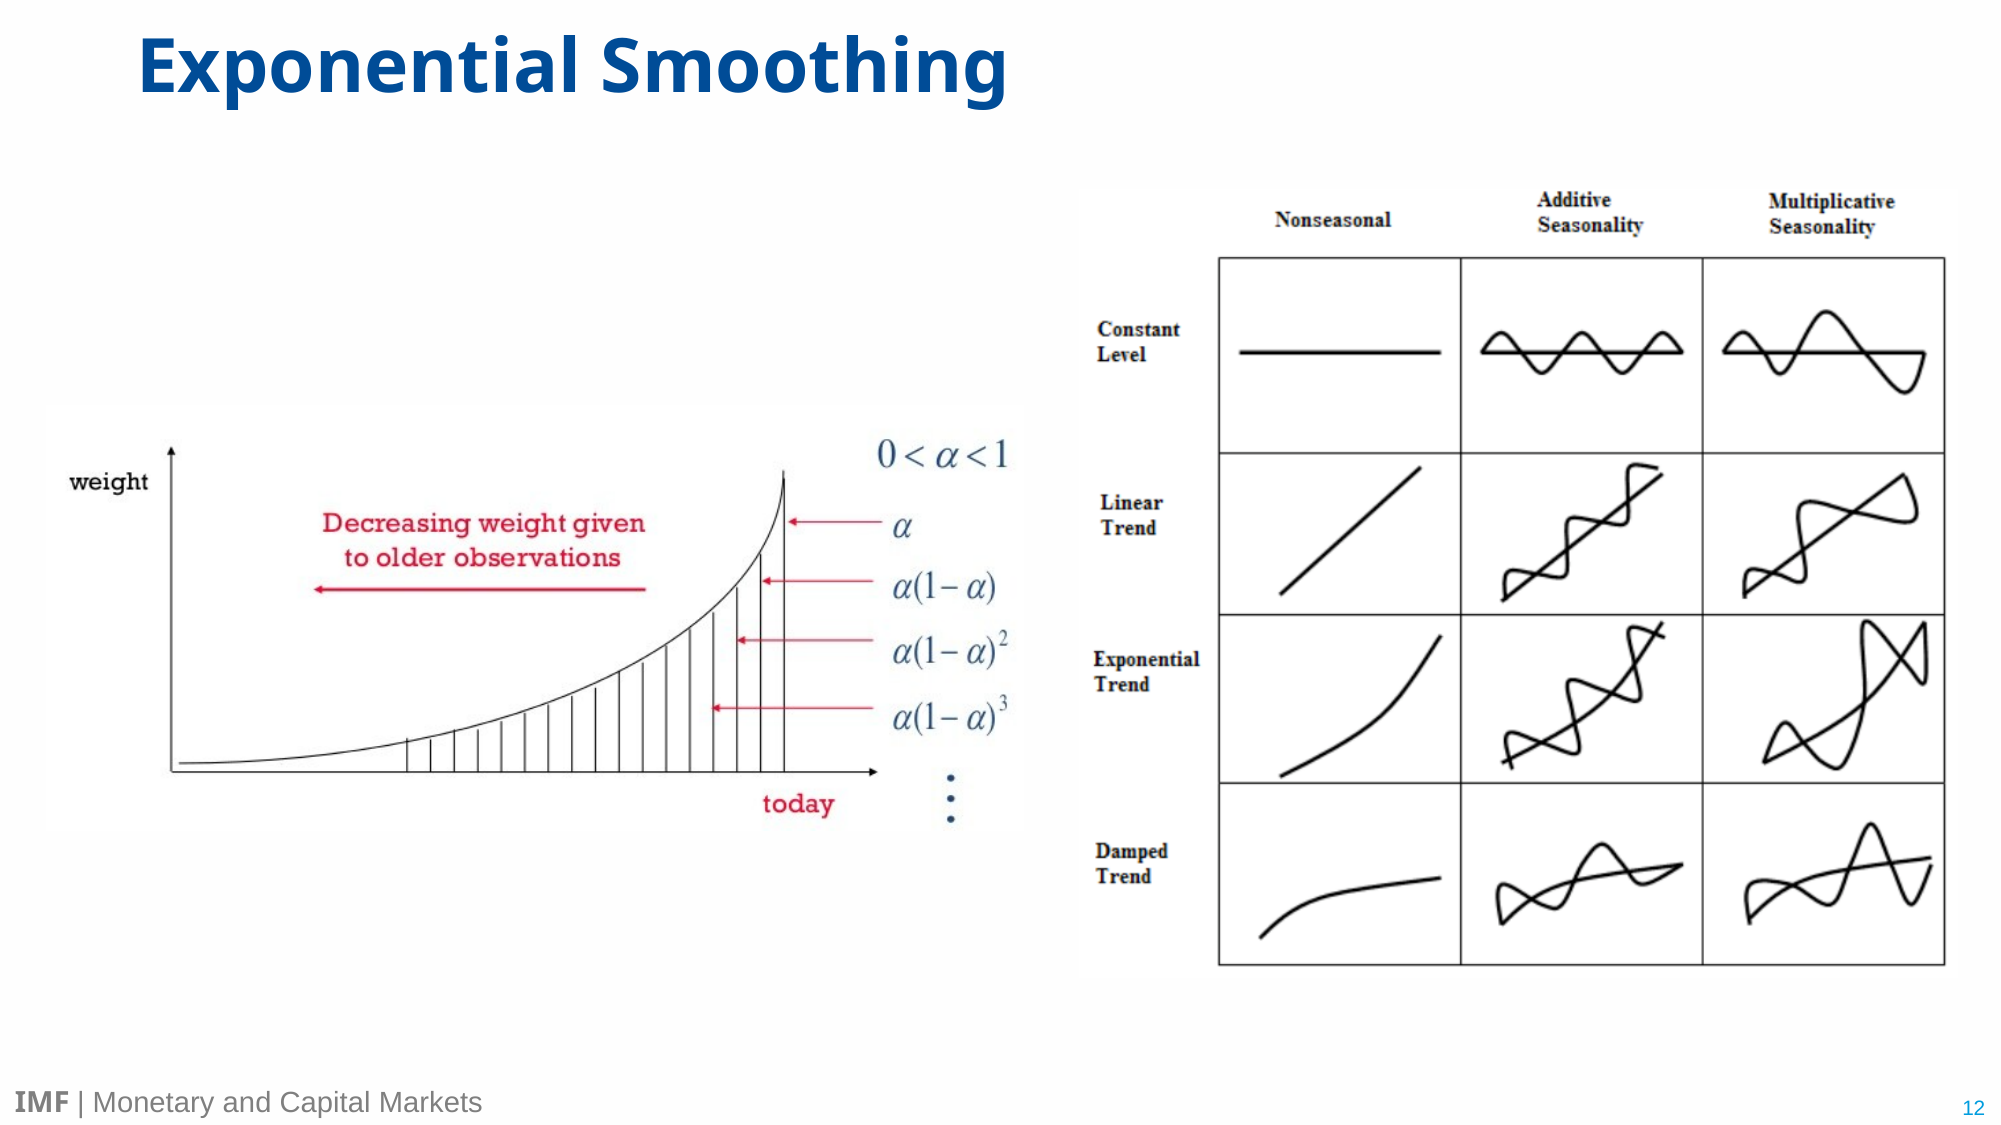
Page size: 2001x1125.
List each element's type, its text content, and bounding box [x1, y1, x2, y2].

picture [1079, 189, 1958, 978]
picture [45, 405, 1024, 831]
text_box Exponential Smoothing [121, 20, 1862, 182]
